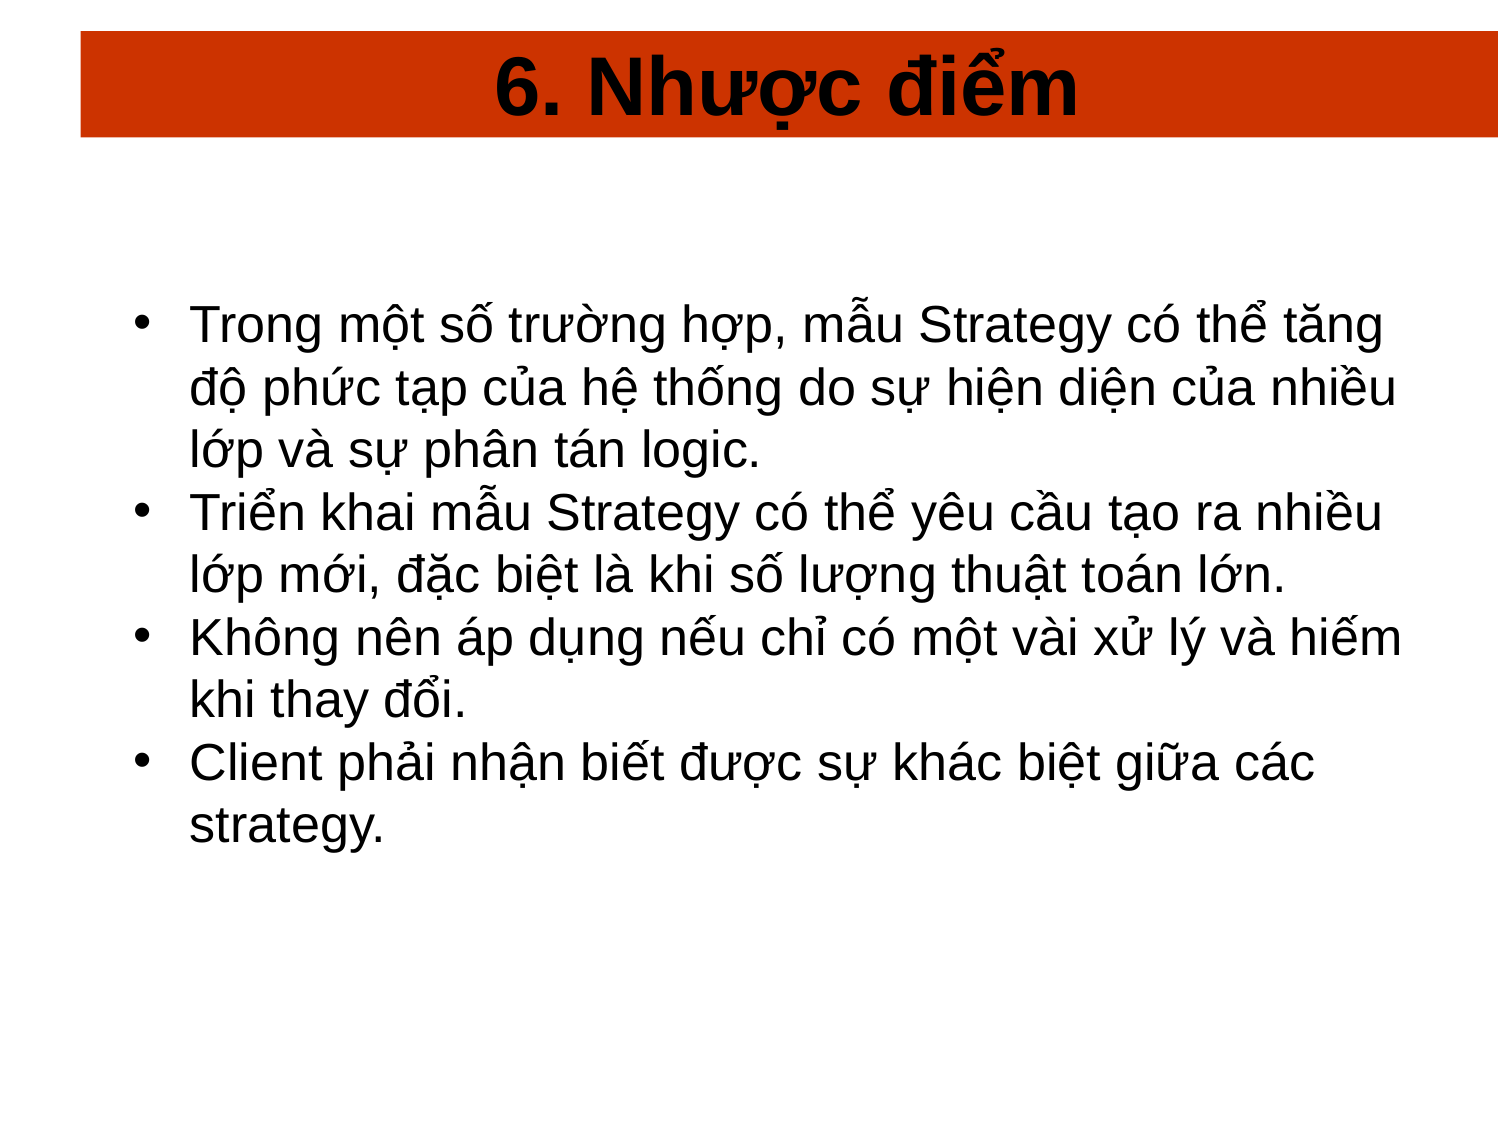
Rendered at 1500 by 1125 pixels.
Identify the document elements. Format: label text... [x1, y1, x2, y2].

title 6. Nhược điểm [75, 24, 1500, 138]
text_box Trong một số trường hợp, mẫu Strategy có thể tăng độ phức tạp của hệ thống do sự hiện diện của nhiều lớp và sự phân tán logic. Triển khai mẫu Strategy có thể yêu cầu tạo ra nhiều lớp mới, đặc biệt là khi số lượng thuật toán lớn. Không nên áp dụng nếu chỉ có một vài xử lý và hiếm khi thay đổi. Client phải nhận biết được sự khác biệt giữa các strategy. [118, 283, 1457, 959]
